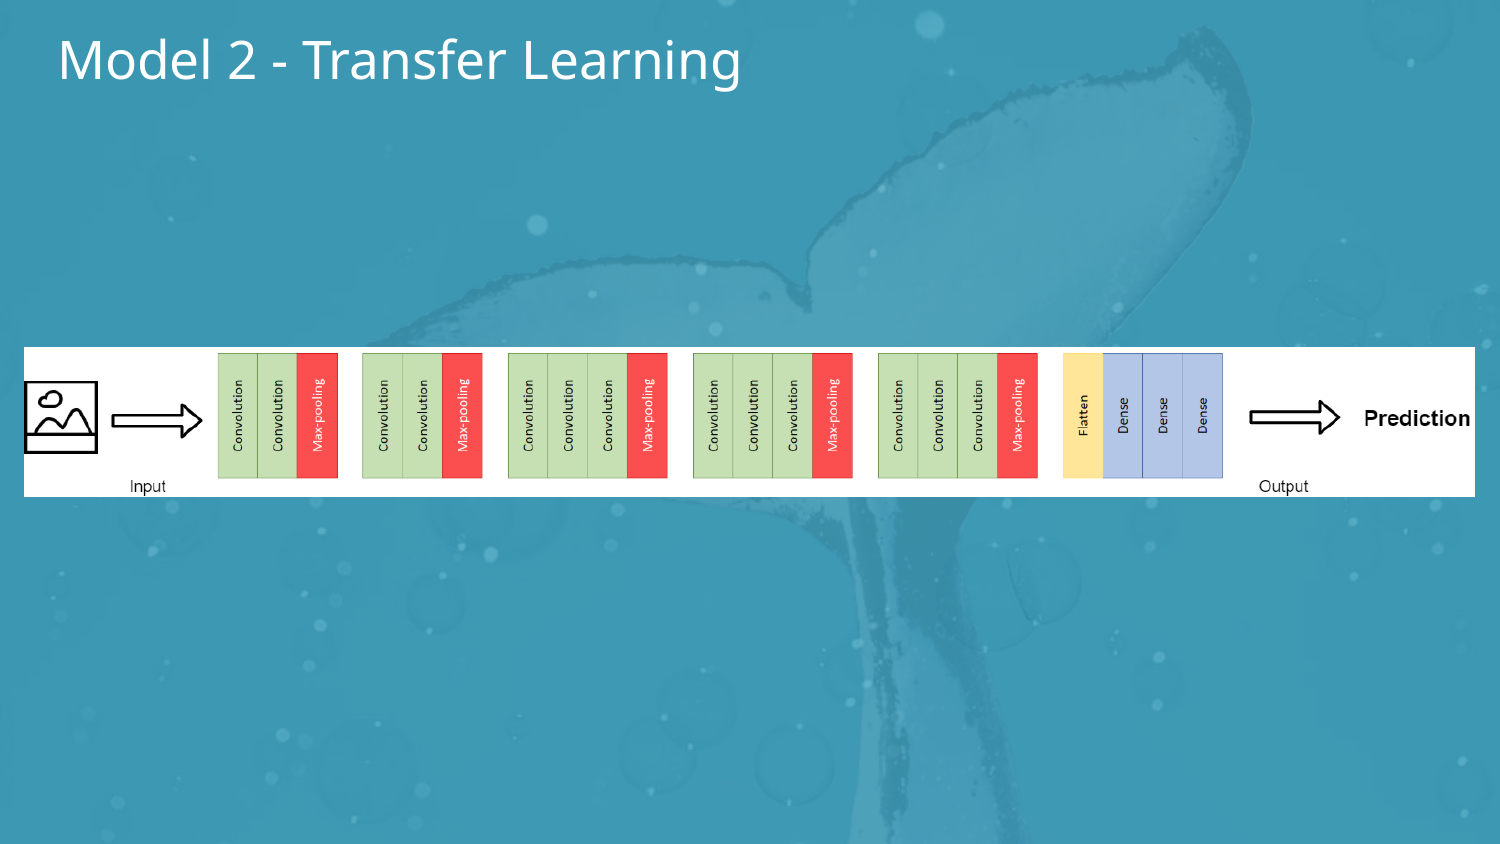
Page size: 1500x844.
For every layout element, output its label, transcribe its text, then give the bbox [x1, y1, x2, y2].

picture [24, 347, 1476, 497]
title Model 2 - Transfer Learning [42, 11, 1441, 106]
